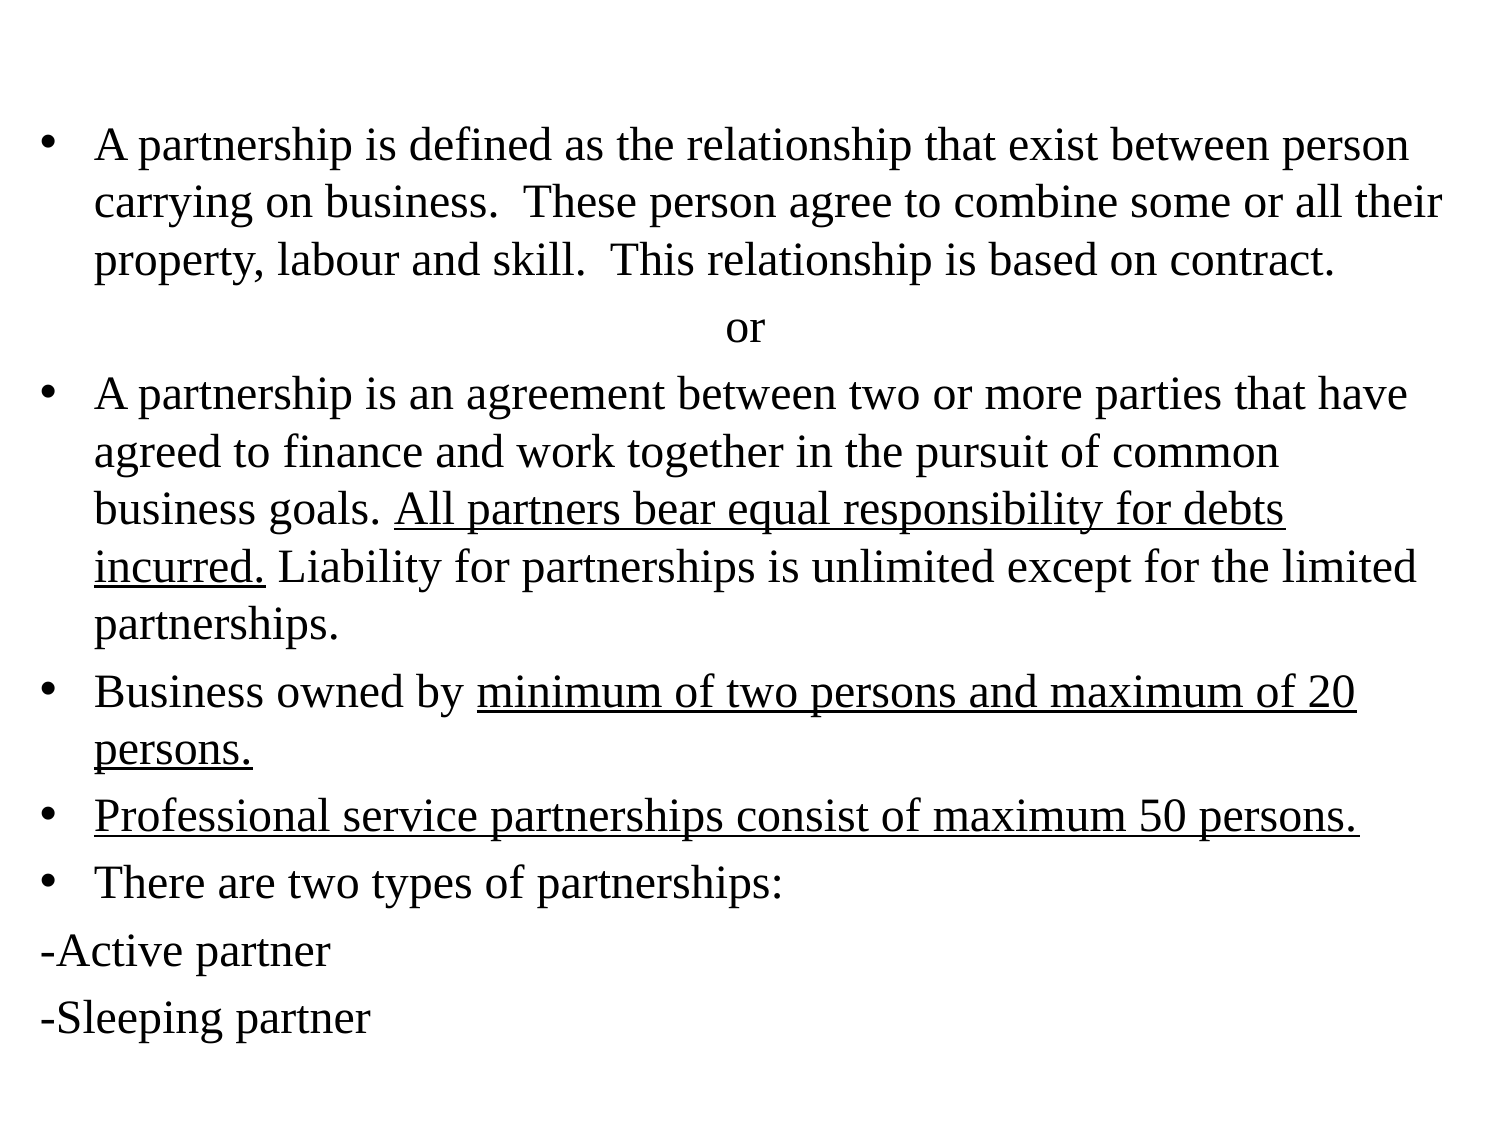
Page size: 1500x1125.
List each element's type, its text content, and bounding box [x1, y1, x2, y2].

list A partnership is defined as the relationship that exist between person carrying on business. These person agree to combine some or all their property, labour and skill. This relationship is based on contract. or A partnership is an agreement between two or more parties that have agreed to finance and work together in the pursuit of common business goals. All partners bear equal responsibility for debts incurred. Liability for partnerships is unlimited except for the limited partnerships. Business owned by minimum of two persons and maximum of 20 persons. Professional service partnerships consist of maximum 50 persons. There are two types of partnerships: -Active partner -Sleeping partner [24, 37, 1466, 1100]
